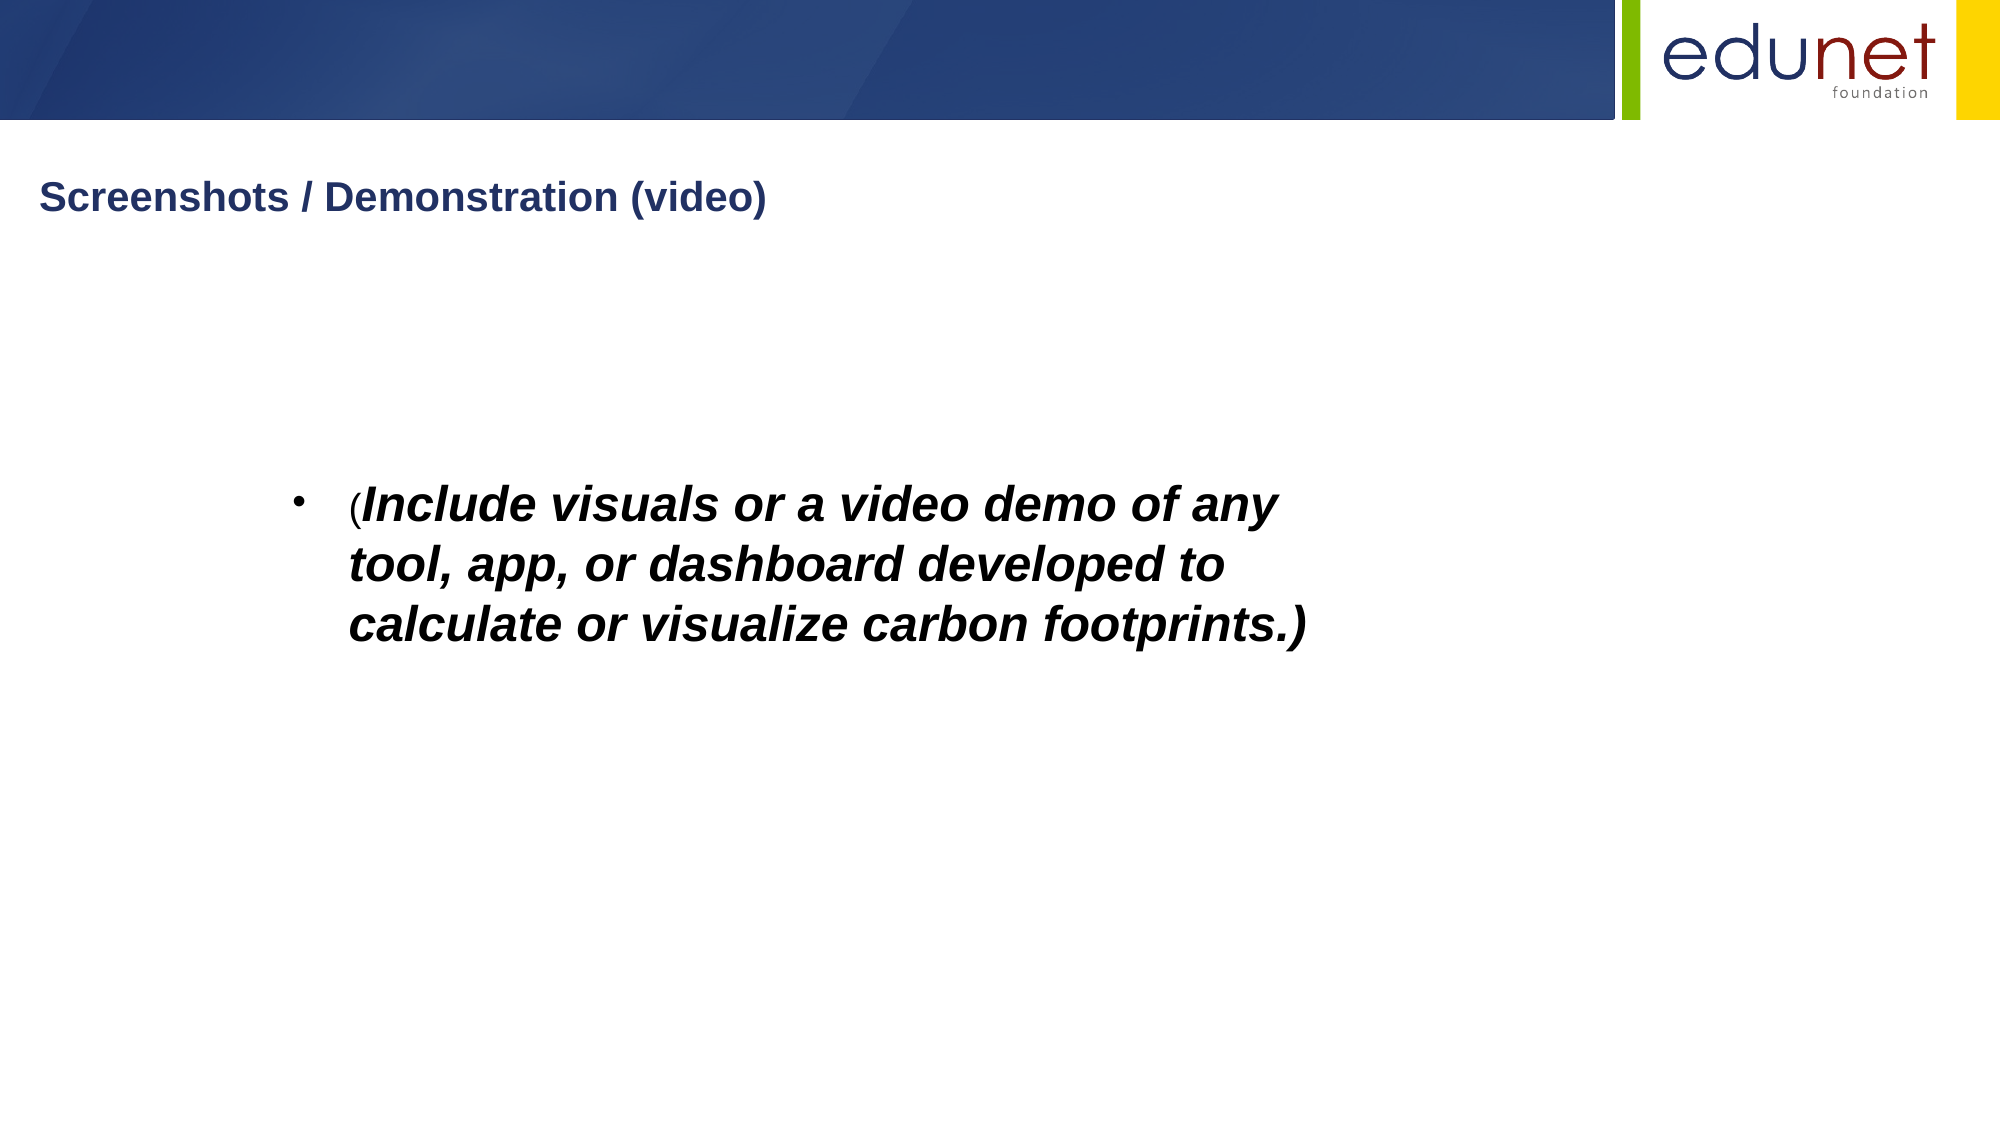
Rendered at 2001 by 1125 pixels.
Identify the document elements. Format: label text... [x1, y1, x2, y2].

text_box Screenshots / Demonstration (video) [24, 162, 1026, 227]
text_box (Include visuals or a video demo of any tool, app, or dashboard developed to calculate or visualize carbon footprints.) [277, 463, 1349, 659]
picture [1652, 12, 1948, 108]
